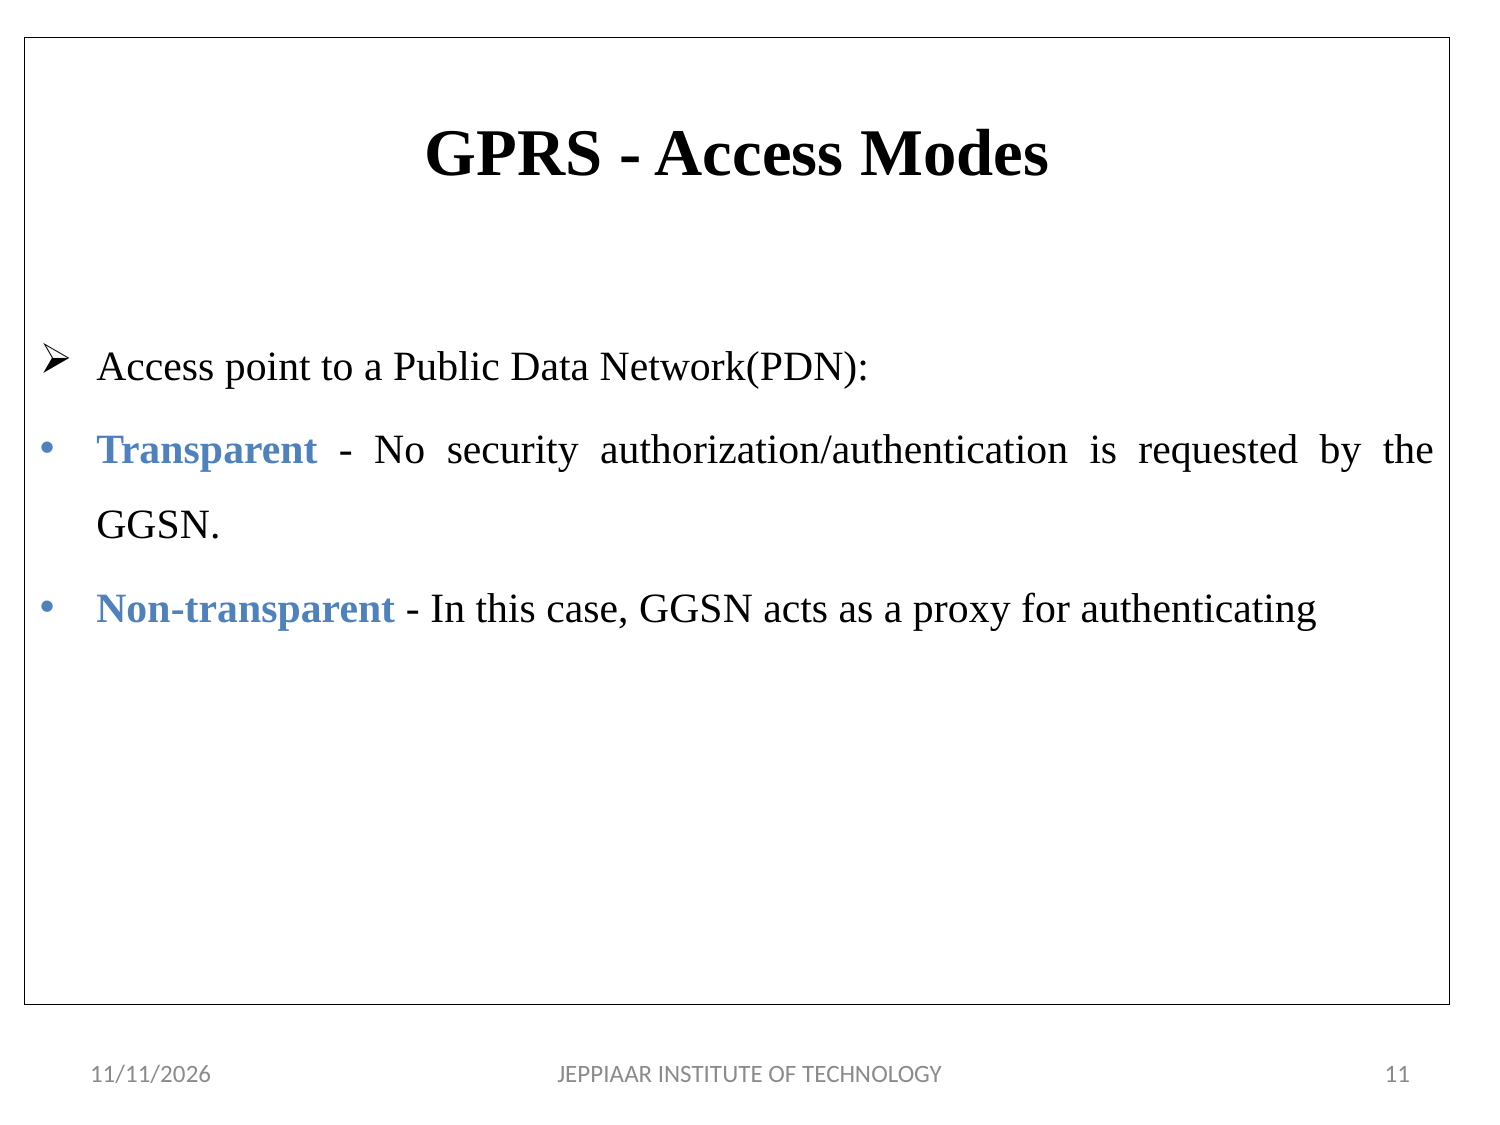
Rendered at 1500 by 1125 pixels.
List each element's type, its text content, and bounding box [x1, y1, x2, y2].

slide_number 11 [1074, 1042, 1425, 1103]
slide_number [75, 1042, 425, 1103]
list GPRS - Access Modes Access point to a Public Data Network(PDN): Transparent - No security authorization/authentication is requested by the GGSN. Non-transparent - In this case, GGSN acts as a proxy for authenticating [24, 37, 1450, 1005]
footer JEPPIAAR INSTITUTE OF TECHNOLOGY [512, 1042, 988, 1103]
